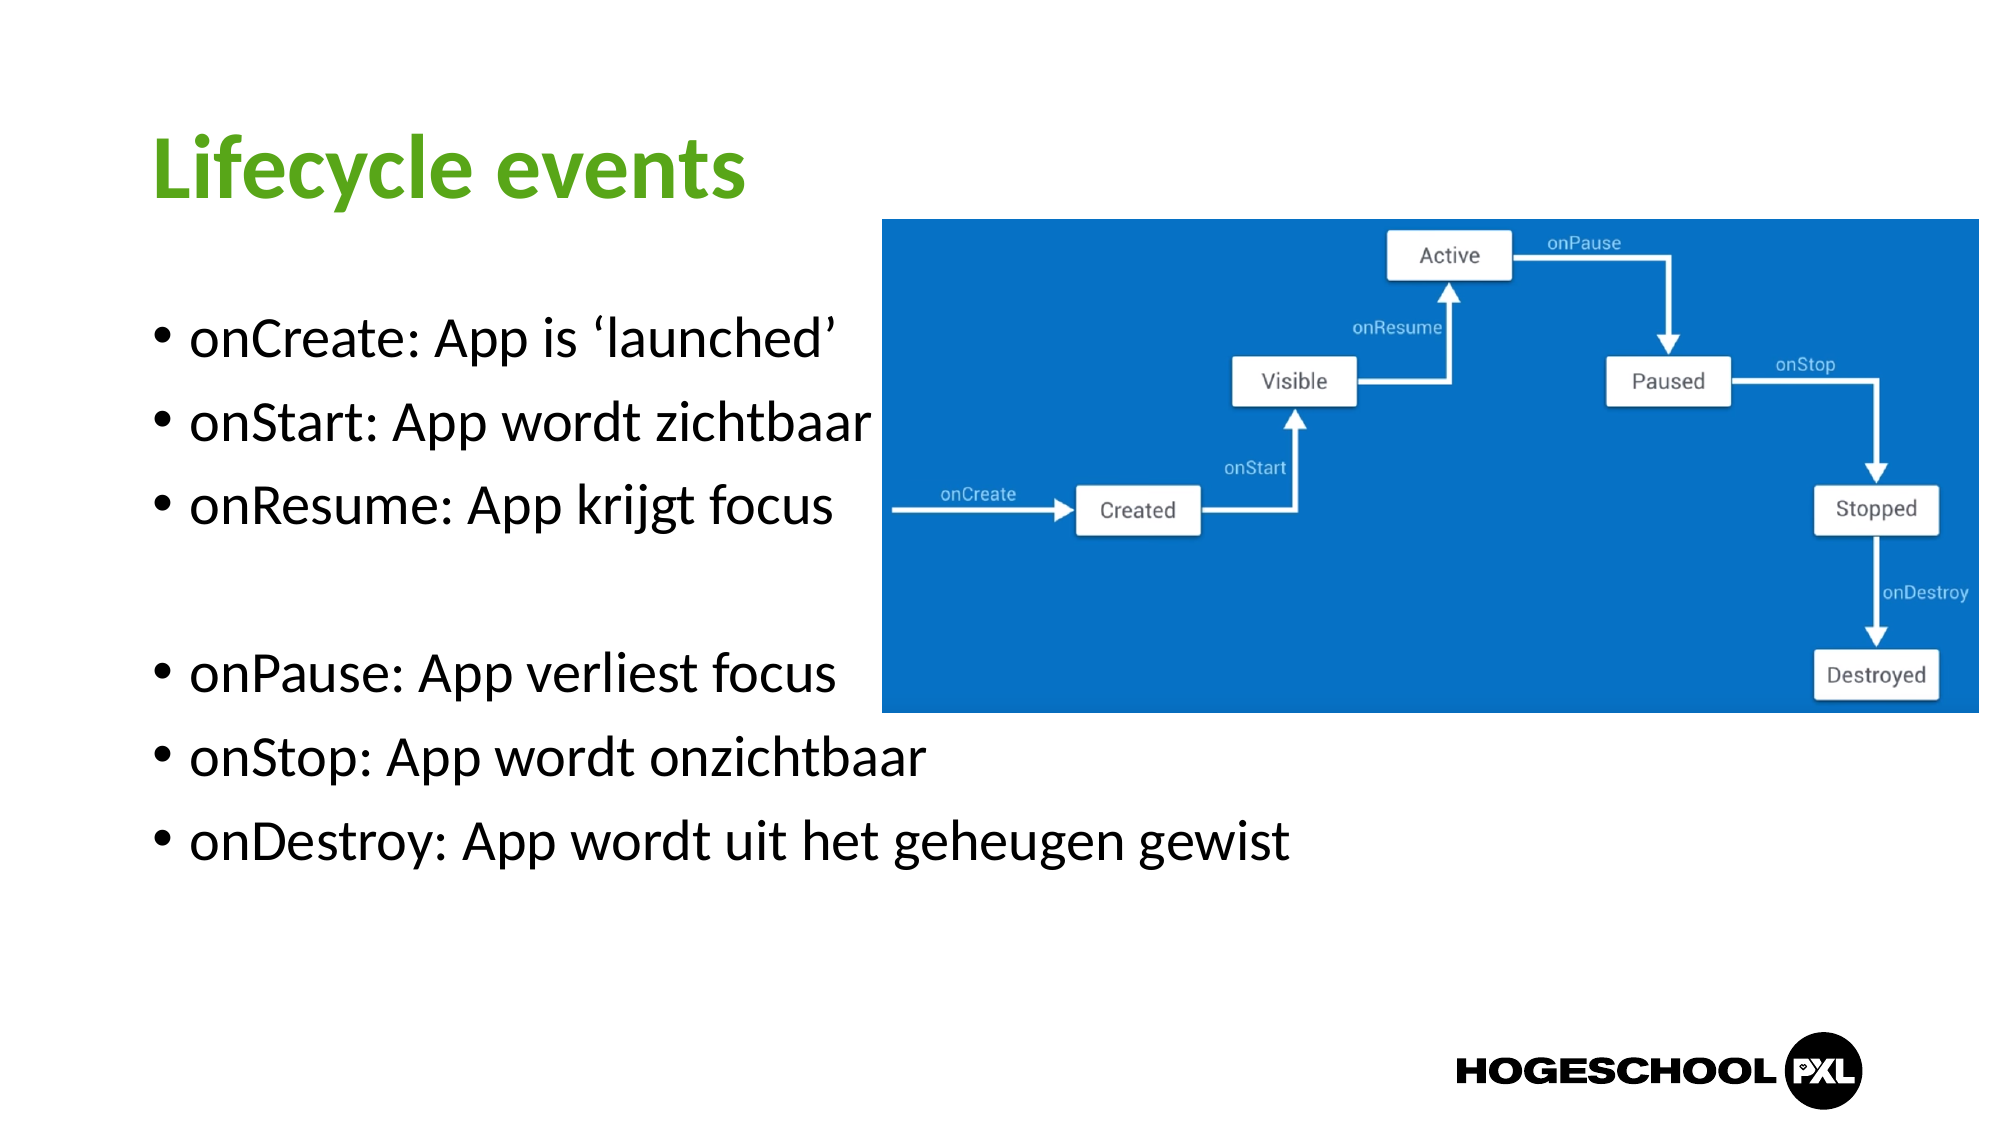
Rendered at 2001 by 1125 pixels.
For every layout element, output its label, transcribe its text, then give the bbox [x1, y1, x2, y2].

picture [882, 219, 1979, 713]
title Lifecycle events [137, 59, 1863, 278]
list onCreate: App is ‘launched’ onStart: App wordt zichtbaar onResume: App krijgt focus onPause: App verliest focus onStop: App wordt onzichtbaar onDestroy: App wordt uit het geheugen gewist [137, 299, 1863, 1014]
